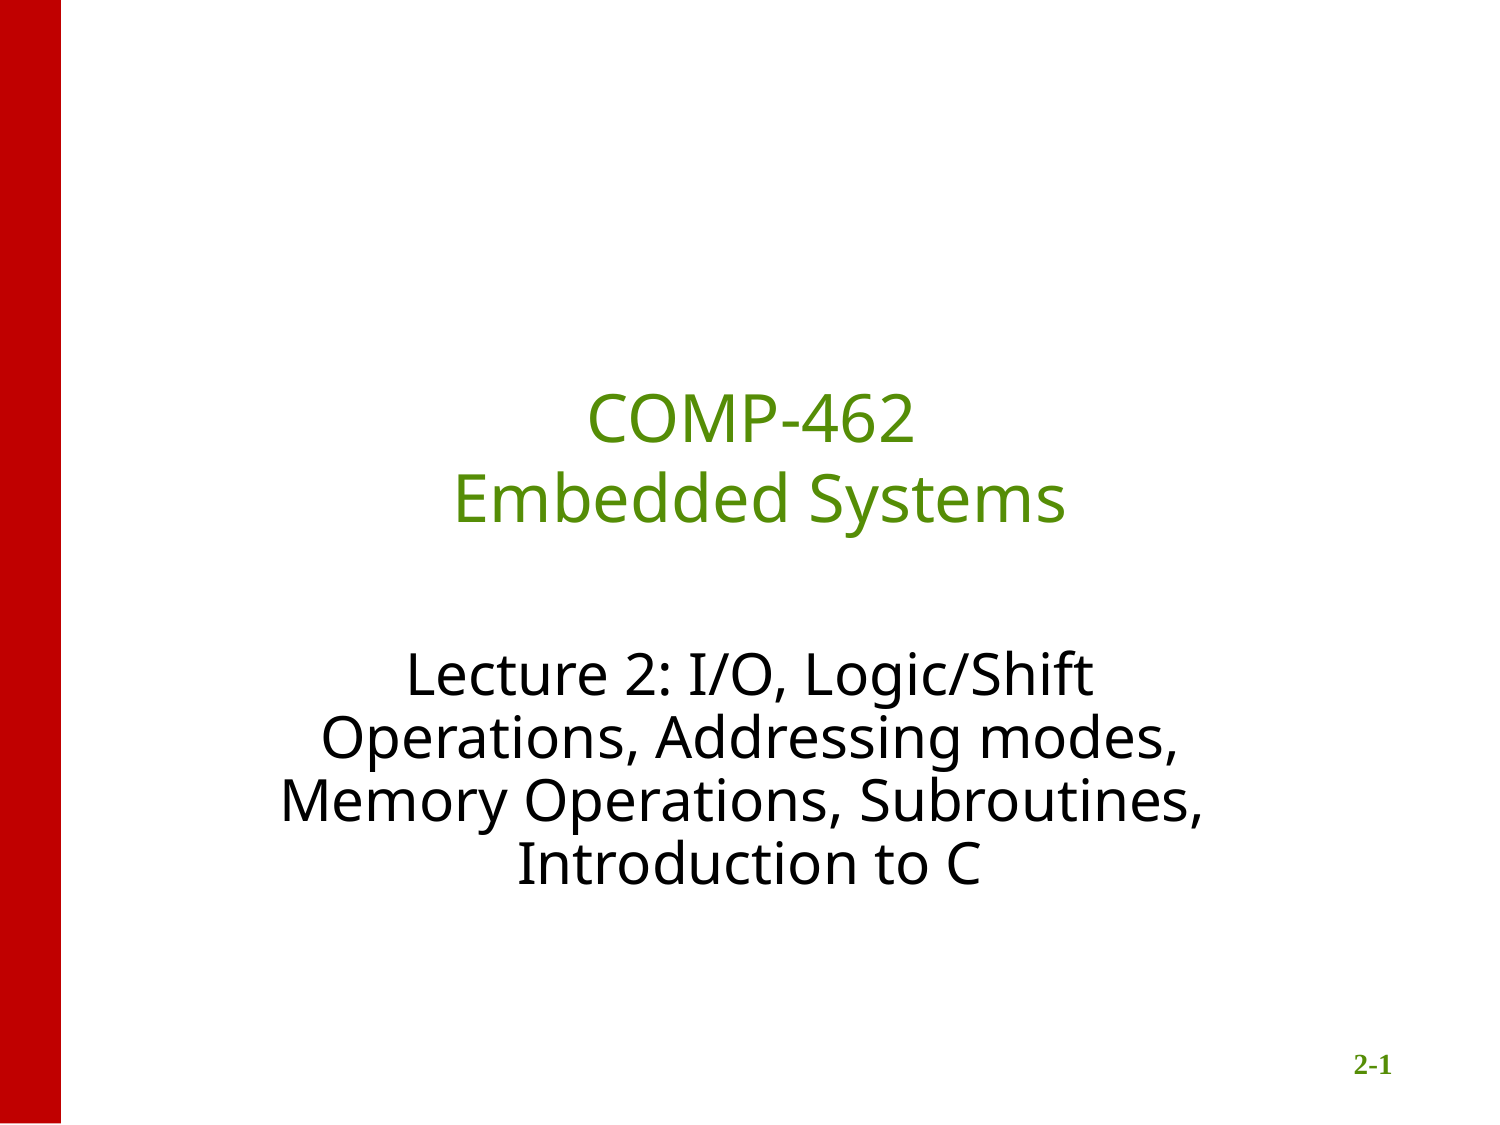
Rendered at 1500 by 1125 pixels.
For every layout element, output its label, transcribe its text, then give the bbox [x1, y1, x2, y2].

subtitle Lecture 2: I/O, Logic/Shift Operations, Addressing modes, Memory Operations, Subroutines, Introduction to C [225, 637, 1275, 925]
title COMP-462 Embedded Systems [122, 299, 1398, 612]
